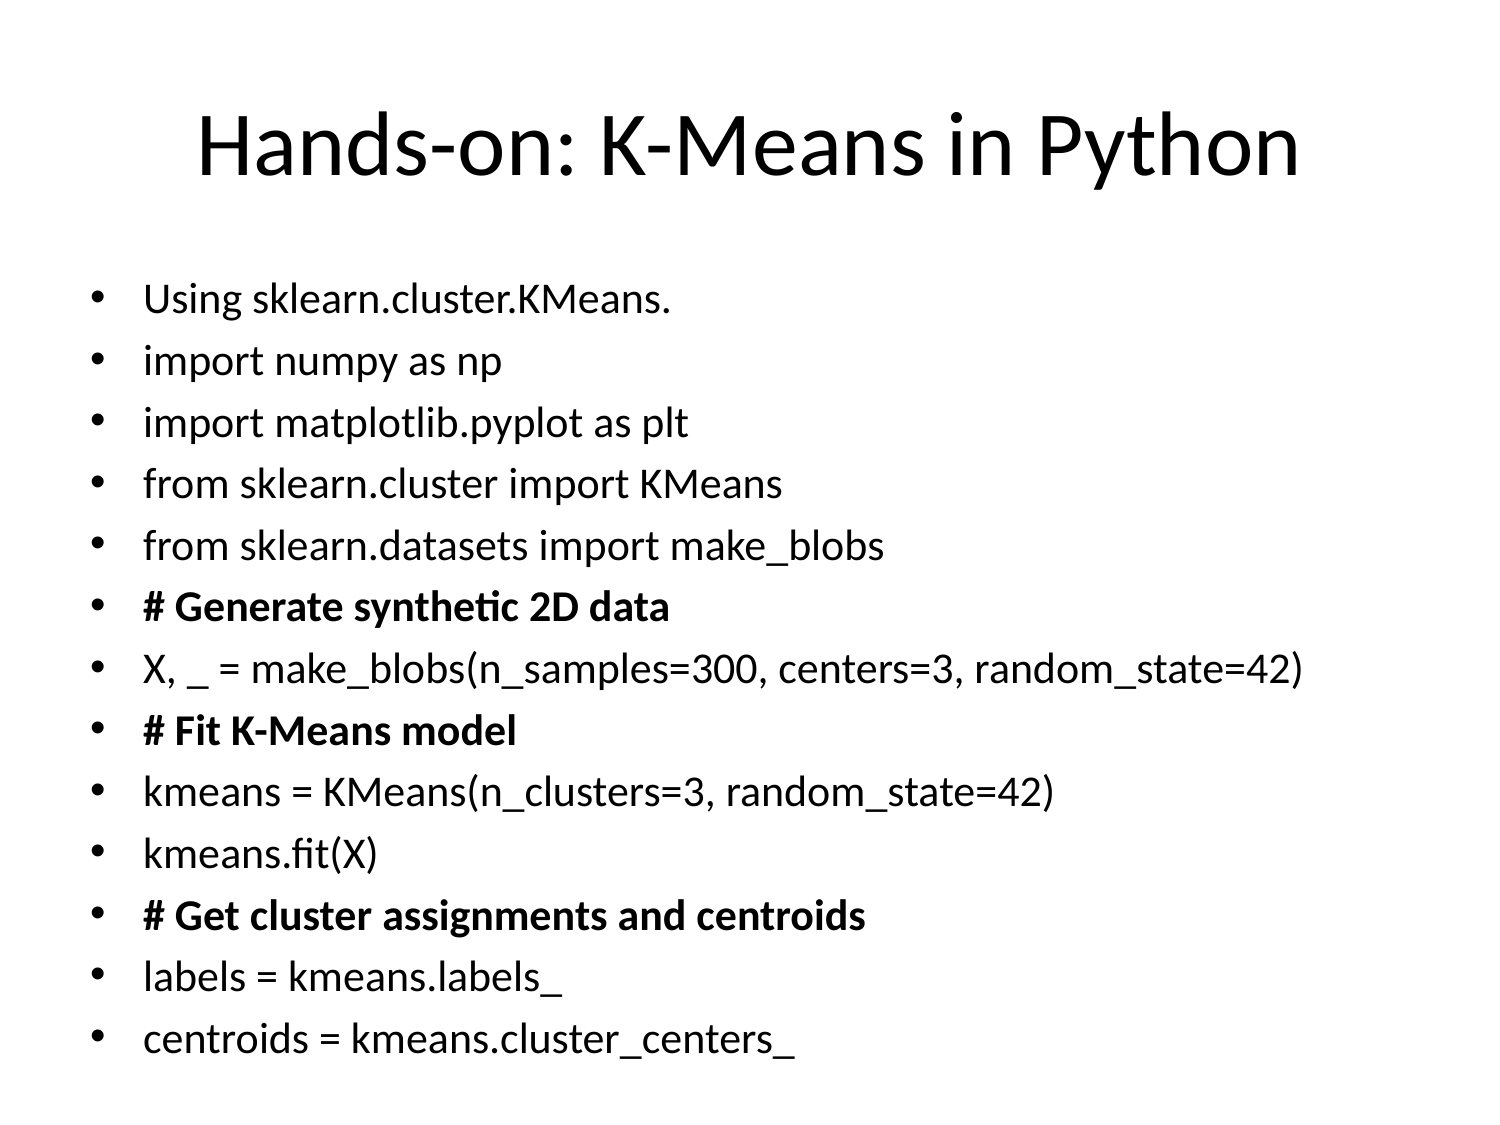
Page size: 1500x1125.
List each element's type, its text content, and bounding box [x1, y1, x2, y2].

list Using sklearn.cluster.KMeans. import numpy as np import matplotlib.pyplot as plt from sklearn.cluster import KMeans from sklearn.datasets import make_blobs # Generate synthetic 2D data X, _ = make_blobs(n_samples=300, centers=3, random_state=42) # Fit K-Means model kmeans = KMeans(n_clusters=3, random_state=42) kmeans.fit(X) # Get cluster assignments and centroids labels = kmeans.labels_ centroids = kmeans.cluster_centers_ [75, 262, 1425, 1080]
title Hands-on: K-Means in Python [75, 45, 1425, 233]
